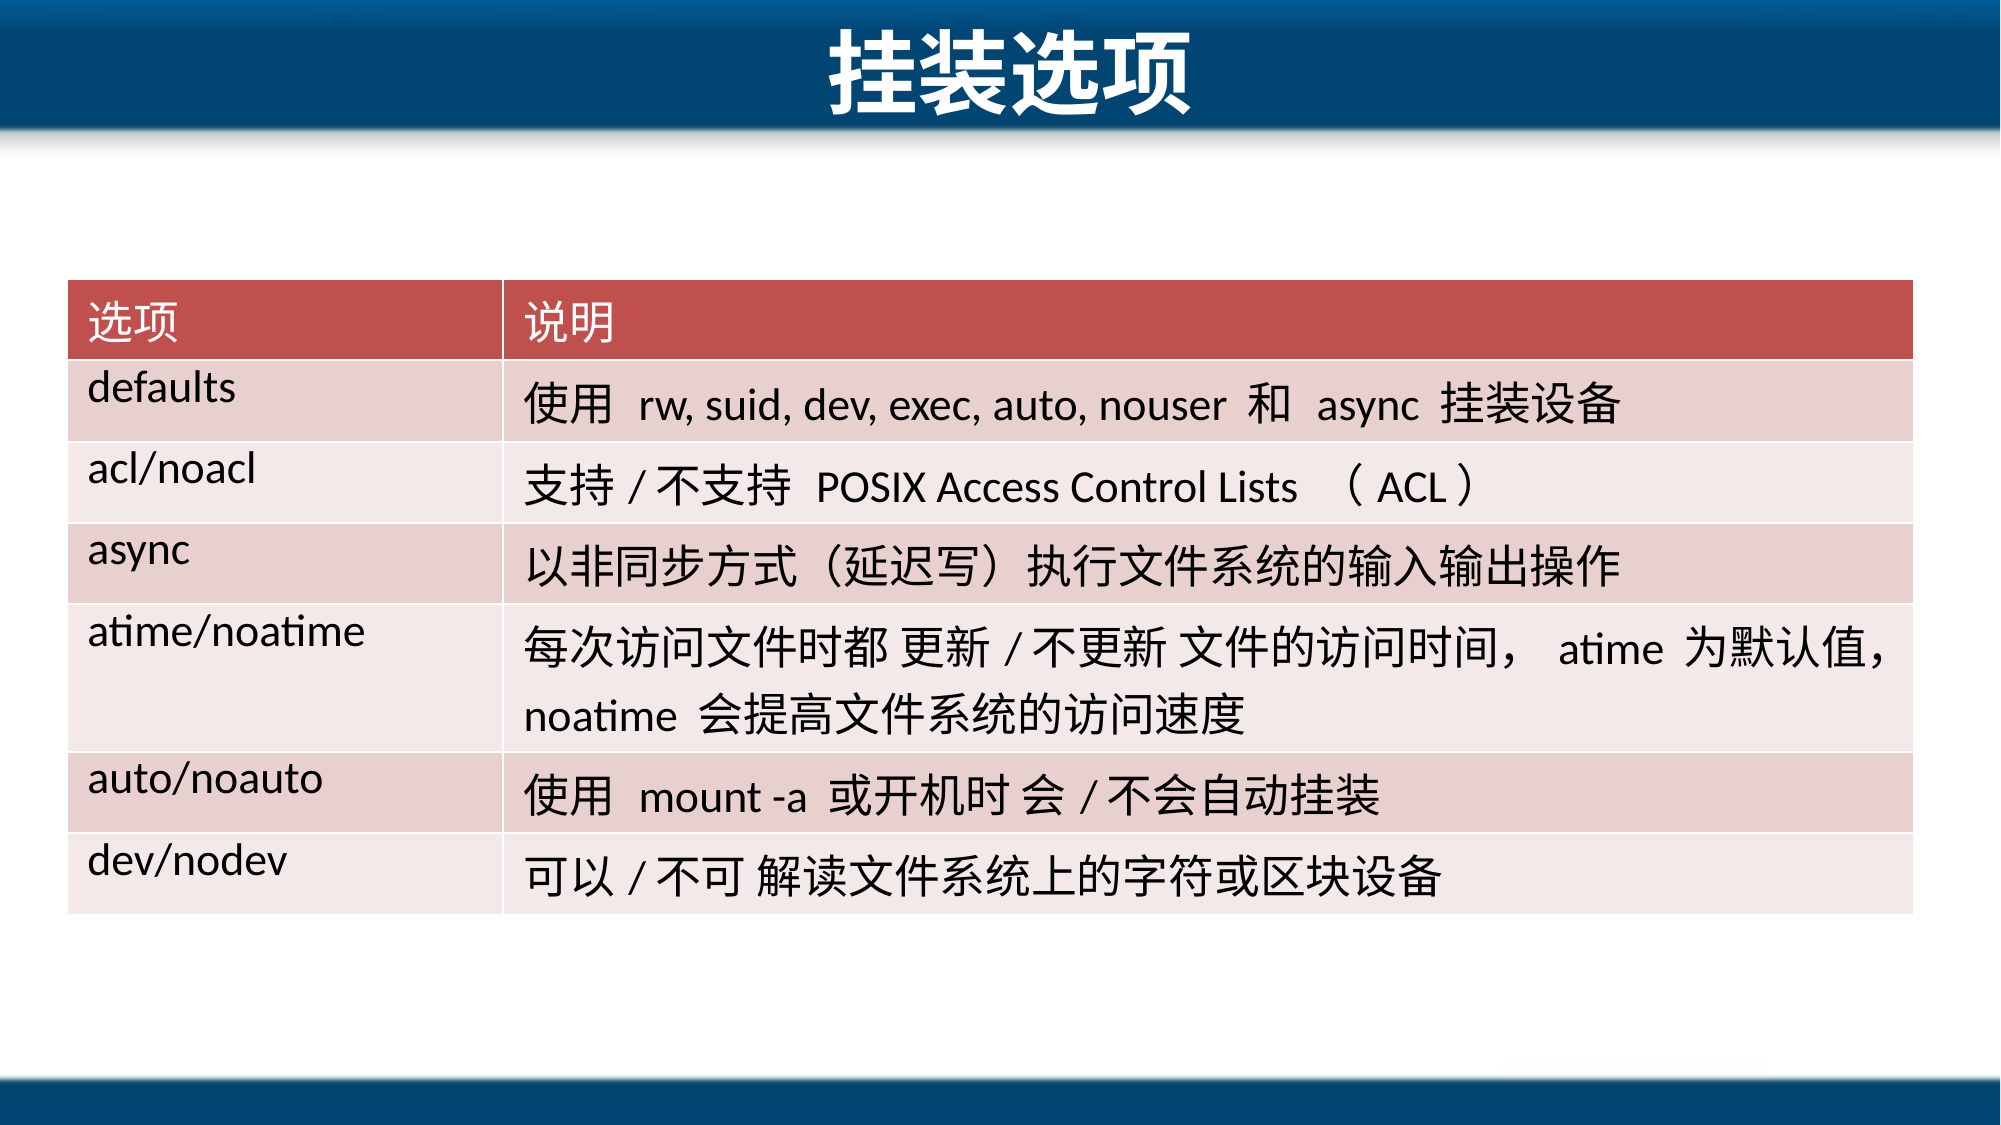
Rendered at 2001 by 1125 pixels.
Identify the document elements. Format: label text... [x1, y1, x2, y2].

table_header 说明 [504, 280, 1913, 359]
table_cell acl/noacl [68, 443, 502, 522]
table_cell async [68, 524, 502, 603]
table_cell 以非同步方式（延迟写）执行文件系统的输入输出操作 [504, 524, 1913, 603]
table_cell atime/noatime [68, 605, 502, 751]
table_cell 每次访问文件时都 更新/不更新 文件的访问时间，atime 为默认值，noatime 会提高文件系统的访问速度 [504, 605, 1913, 751]
table_cell 使用 mount -a 或开机时 会/不会自动挂装 [504, 753, 1913, 832]
table_cell 使用 rw, suid, dev, exec, auto, nouser 和 async 挂装设备 [504, 361, 1913, 441]
table_cell auto/noauto [68, 753, 502, 832]
table_cell dev/nodev [68, 834, 502, 914]
picture [0, 0, 2001, 1125]
table_cell 支持/不支持 POSIX Access Control Lists （ACL） [504, 443, 1913, 522]
table_cell 可以/不可 解读文件系统上的字符或区块设备 [504, 834, 1913, 914]
table_cell defaults [68, 361, 502, 441]
table_header 选项 [68, 280, 502, 359]
title 挂装选项 [86, 19, 1934, 124]
